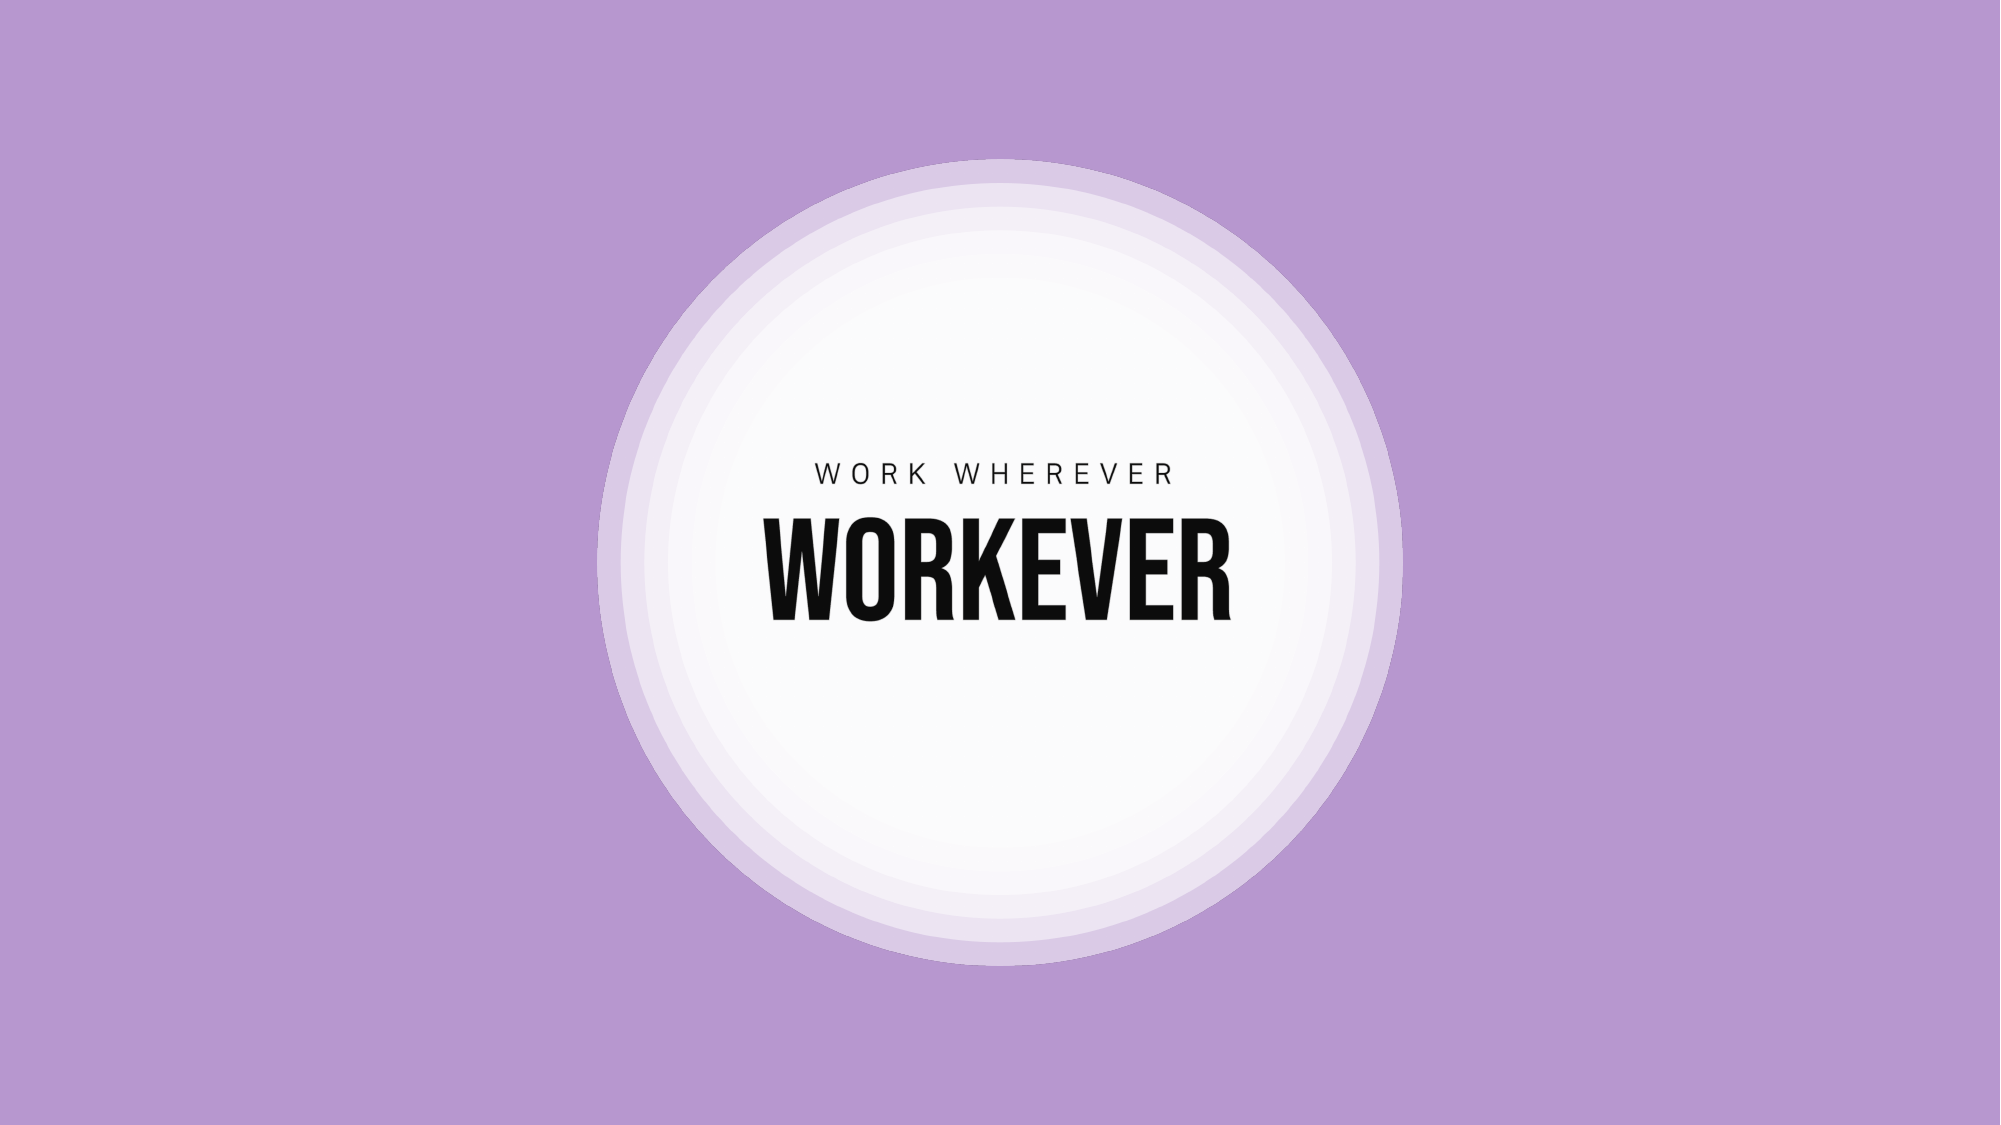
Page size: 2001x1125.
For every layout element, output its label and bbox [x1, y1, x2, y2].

picture [597, 159, 1403, 966]
